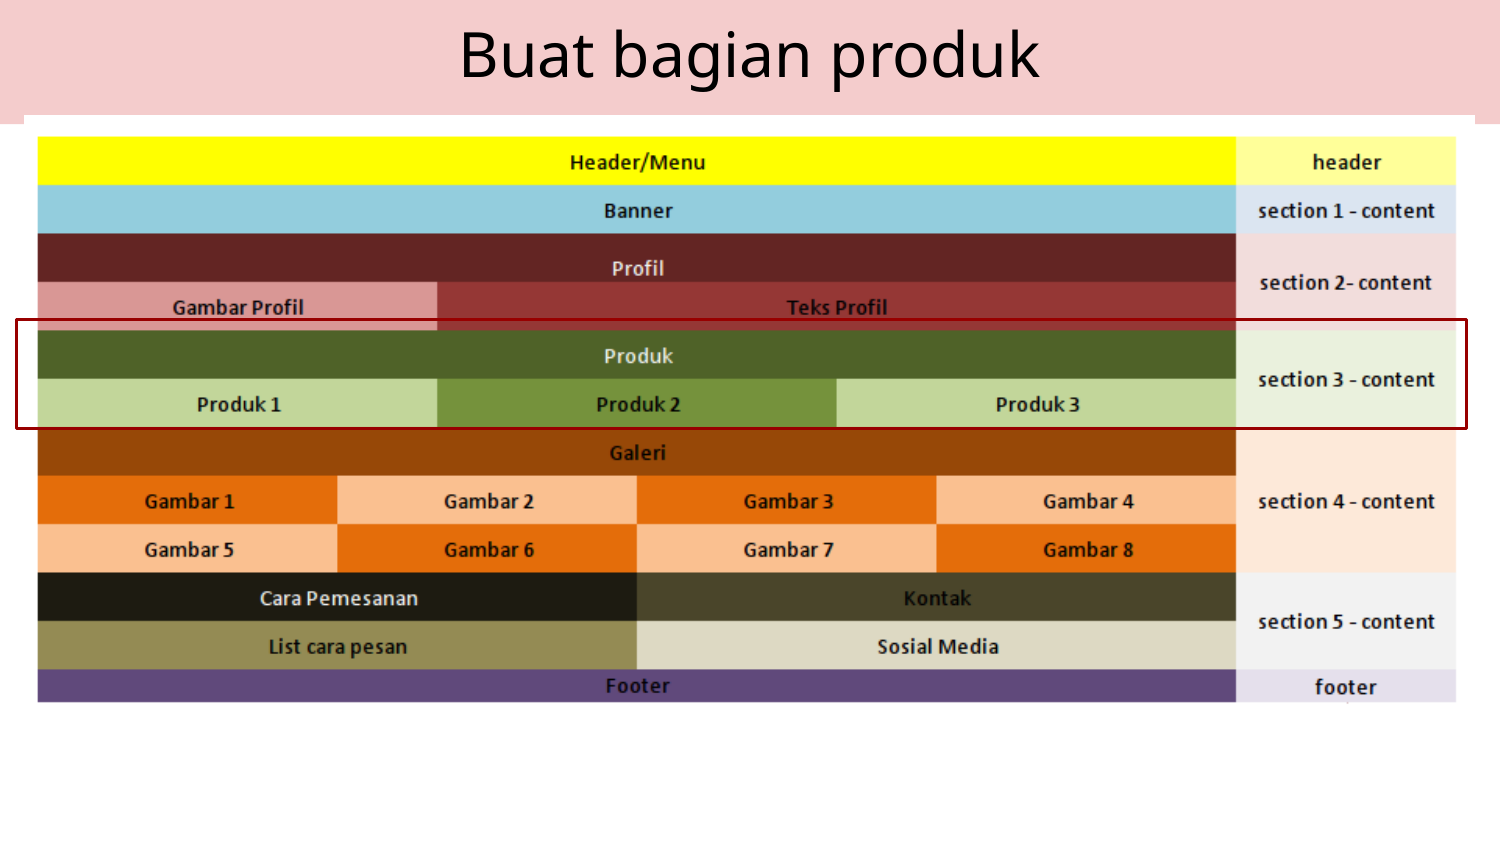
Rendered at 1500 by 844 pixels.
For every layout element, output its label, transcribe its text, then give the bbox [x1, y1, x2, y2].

text_box Buat bagian produk [0, 0, 1500, 125]
picture [24, 115, 1476, 729]
